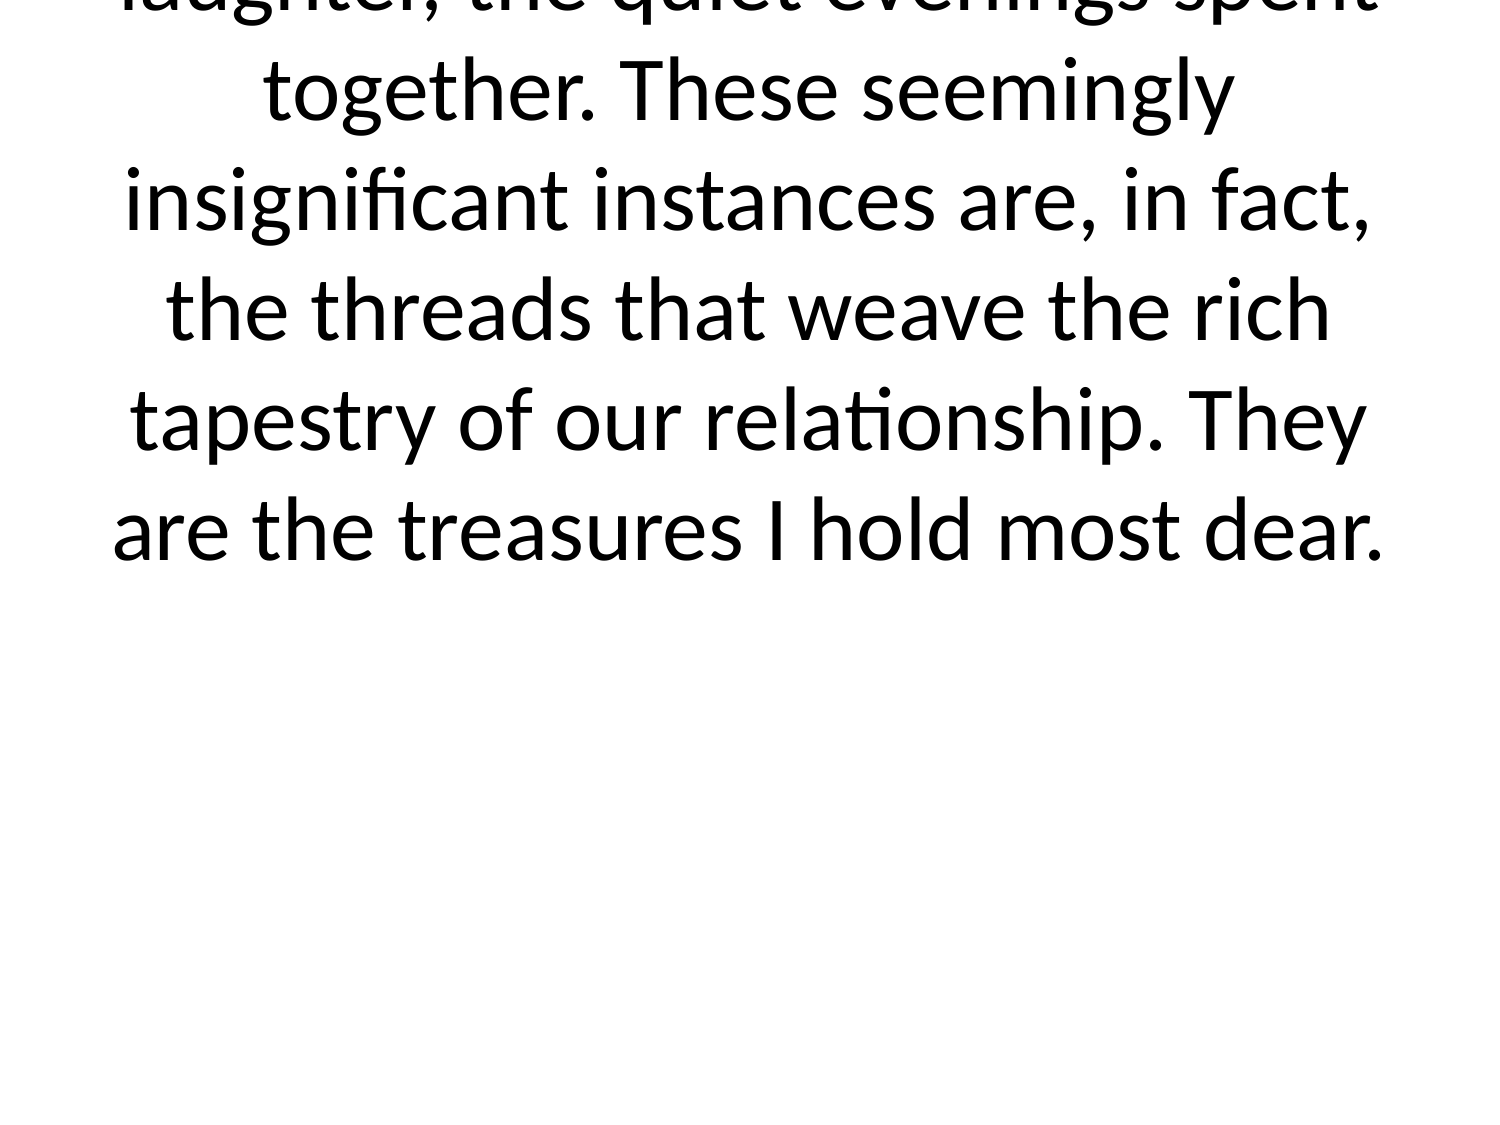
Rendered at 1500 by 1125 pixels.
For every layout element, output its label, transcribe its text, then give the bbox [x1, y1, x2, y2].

title I often find myself reflecting on the small moments, the shared laughter, the quiet evenings spent together. These seemingly insignificant instances are, in fact, the threads that weave the rich tapestry of our relationship. They are the treasures I hold most dear. [75, 45, 1425, 233]
